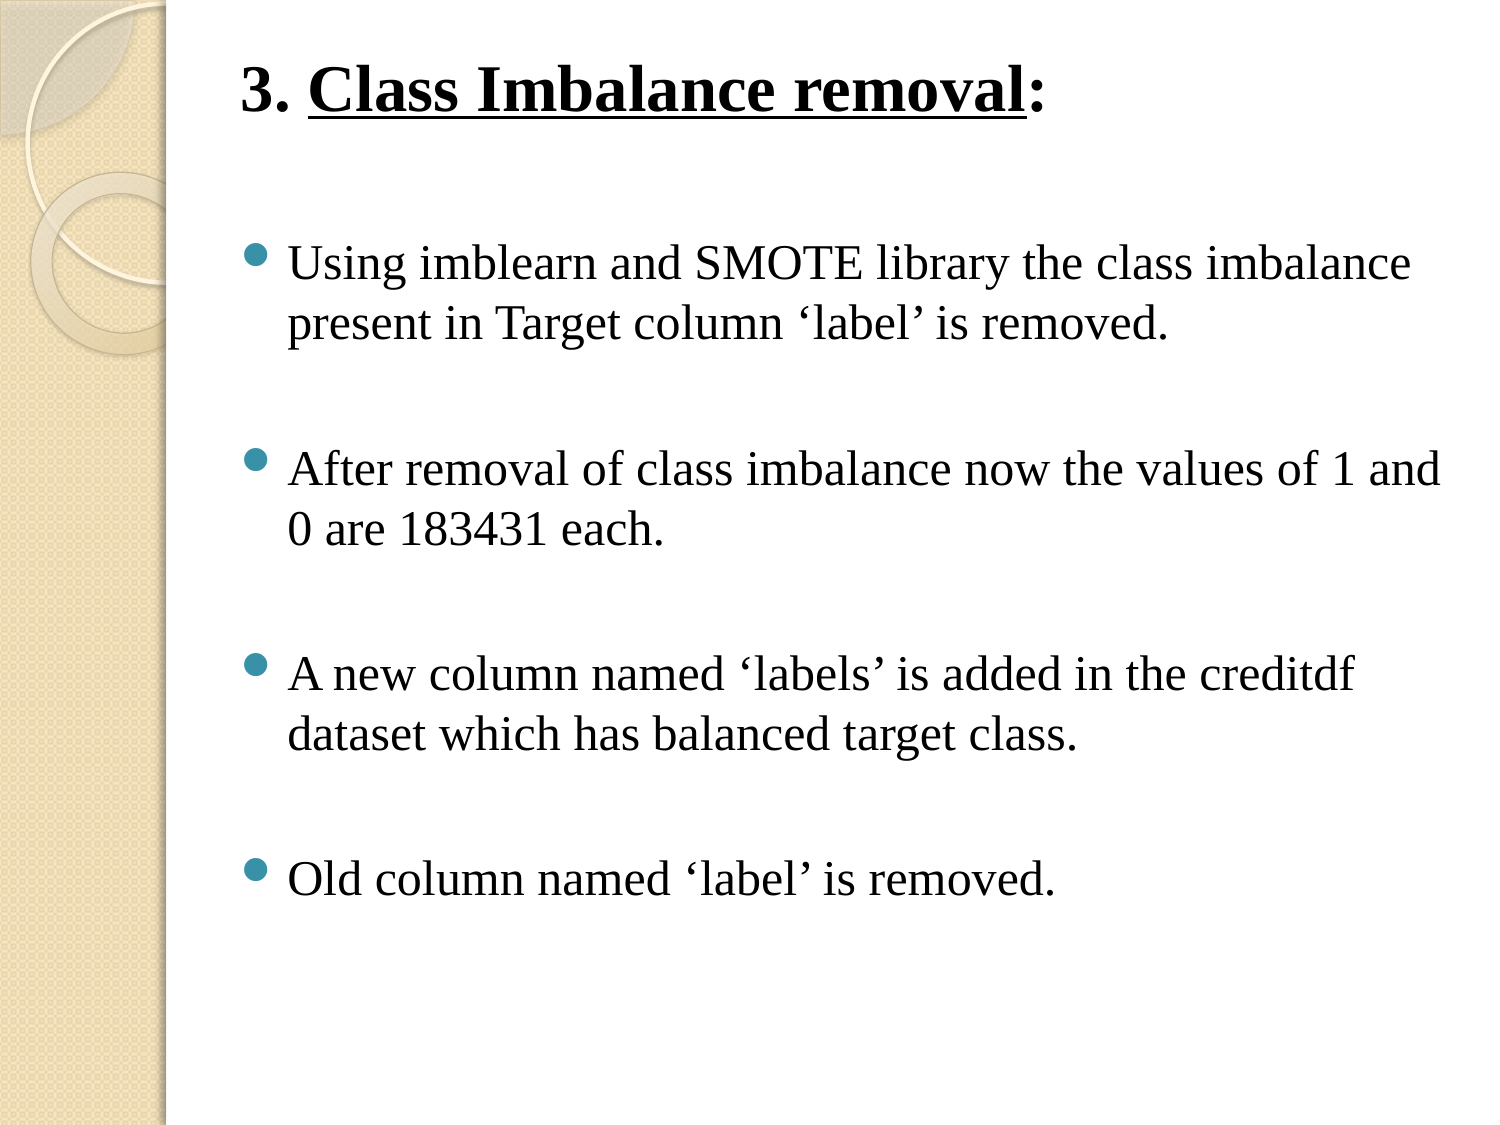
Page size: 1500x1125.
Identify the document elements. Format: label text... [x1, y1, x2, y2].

list 3. Class Imbalance removal: Using imblearn and SMOTE library the class imbalance present in Target column ‘label’ is removed. After removal of class imbalance now the values of 1 and 0 are 183431 each. A new column named ‘labels’ is added in the creditdf dataset which has balanced target class. Old column named ‘label’ is removed. [212, 37, 1466, 1025]
